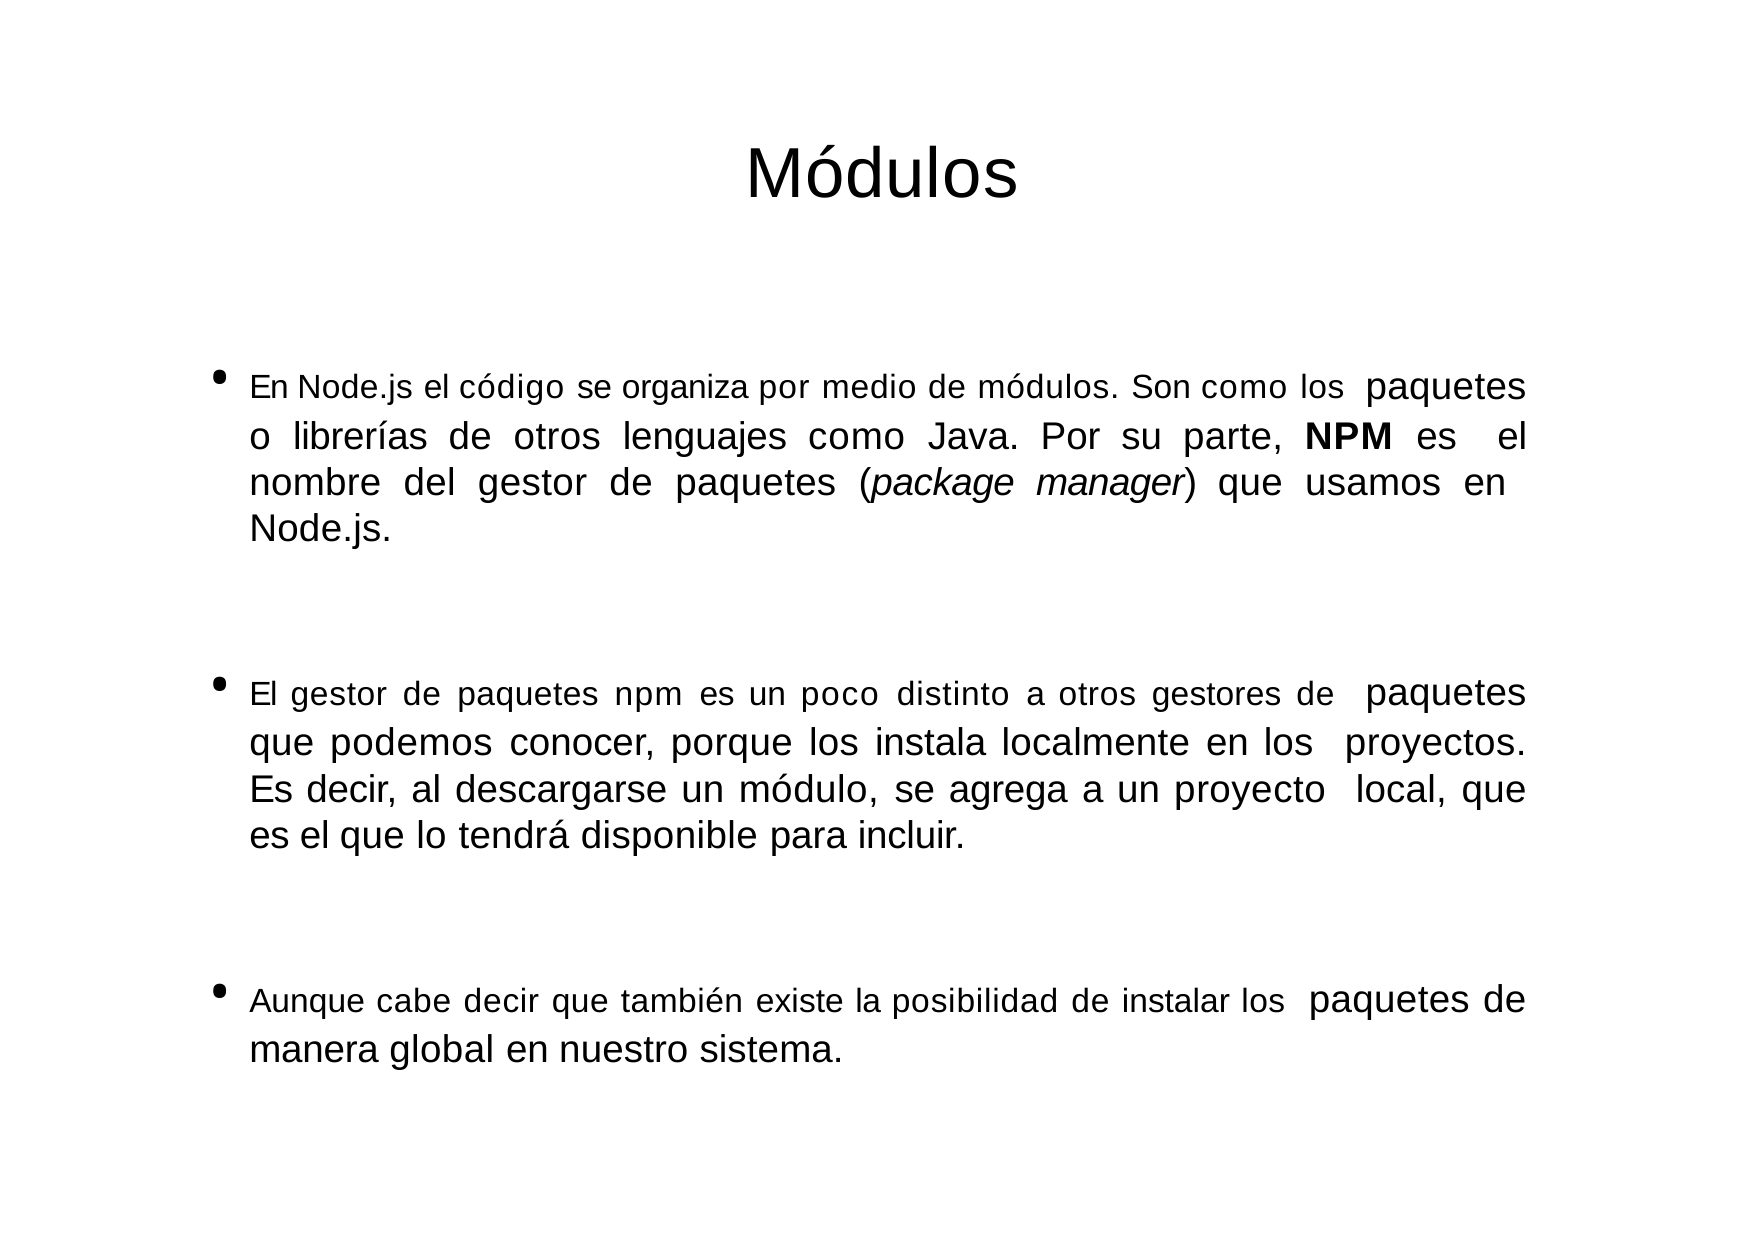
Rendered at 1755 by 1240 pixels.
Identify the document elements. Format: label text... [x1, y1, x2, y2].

text_box En Node.js el código se organiza por medio de módulos. Son como los paquetes o librerías de otros lenguajes como Java. Por su parte, NPM es el nombre del gestor de paquetes (package manager) que usamos en Node.js. El gestor de paquetes npm es un poco distinto a otros gestores de paquetes que podemos conocer, porque los instala localmente en los proyectos. Es decir, al descargarse un módulo, se agrega a un proyecto local, que es el que lo tendrá disponible para incluir. Aunque cabe decir que también existe la posibilidad de instalar los paquetes de manera global en nuestro sistema. [206, 339, 1528, 1071]
title Módulos [730, 124, 1024, 334]
